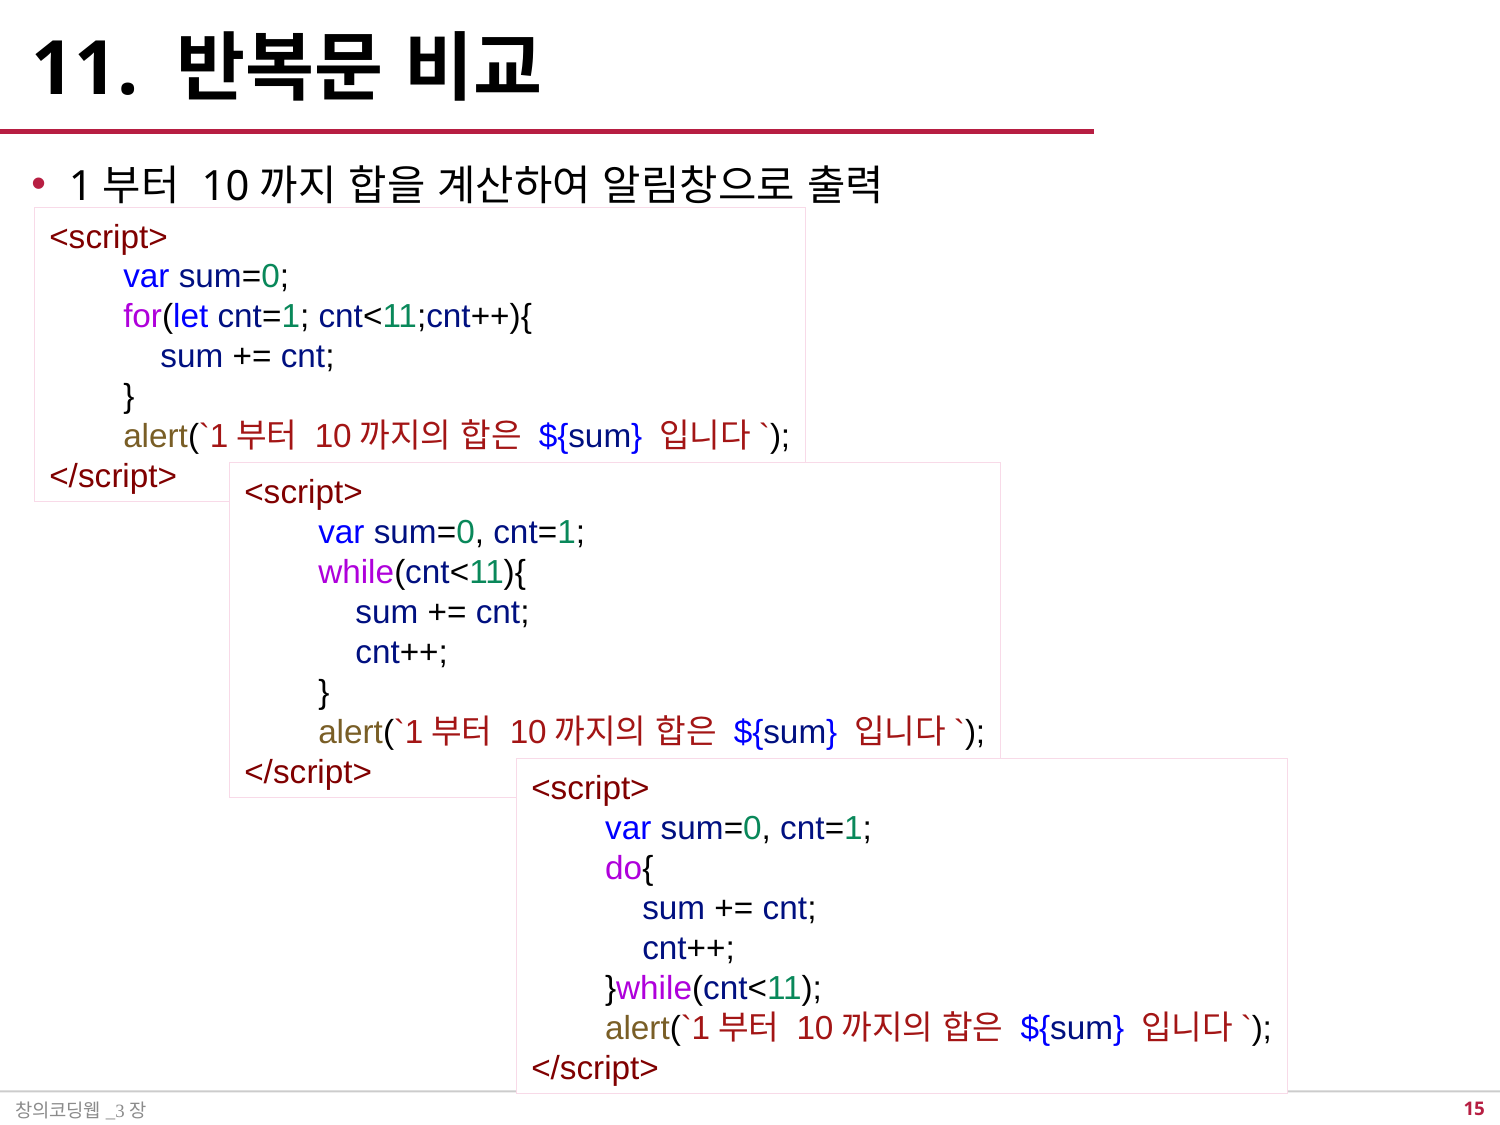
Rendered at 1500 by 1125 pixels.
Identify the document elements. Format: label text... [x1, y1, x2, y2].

title 11. 반복문 비교 [16, 13, 1095, 128]
list 1부터 10까지 합을 계산하여 알림창으로 출력 [16, 140, 1476, 228]
text_box <script> var sum=0, cnt=1; while(cnt<11){ sum += cnt; cnt++; } alert(`1부터 10까지의 합은 ${sum} 입니다`); </script> [229, 462, 1001, 798]
text_box <script> var sum=0; for(let cnt=1; cnt<11;cnt++){ sum += cnt; } alert(`1부터 10까지의 합은 ${sum} 입니다`); </script> [34, 207, 806, 502]
slide_number 14 [1369, 1097, 1500, 1123]
footer 창의코딩웹_3장 [0, 1097, 662, 1123]
text_box <script> var sum=0, cnt=1; do{ sum += cnt; cnt++; }while(cnt<11); alert(`1부터 10까지의 합은 ${sum} 입니다`); </script> [516, 758, 1288, 1094]
